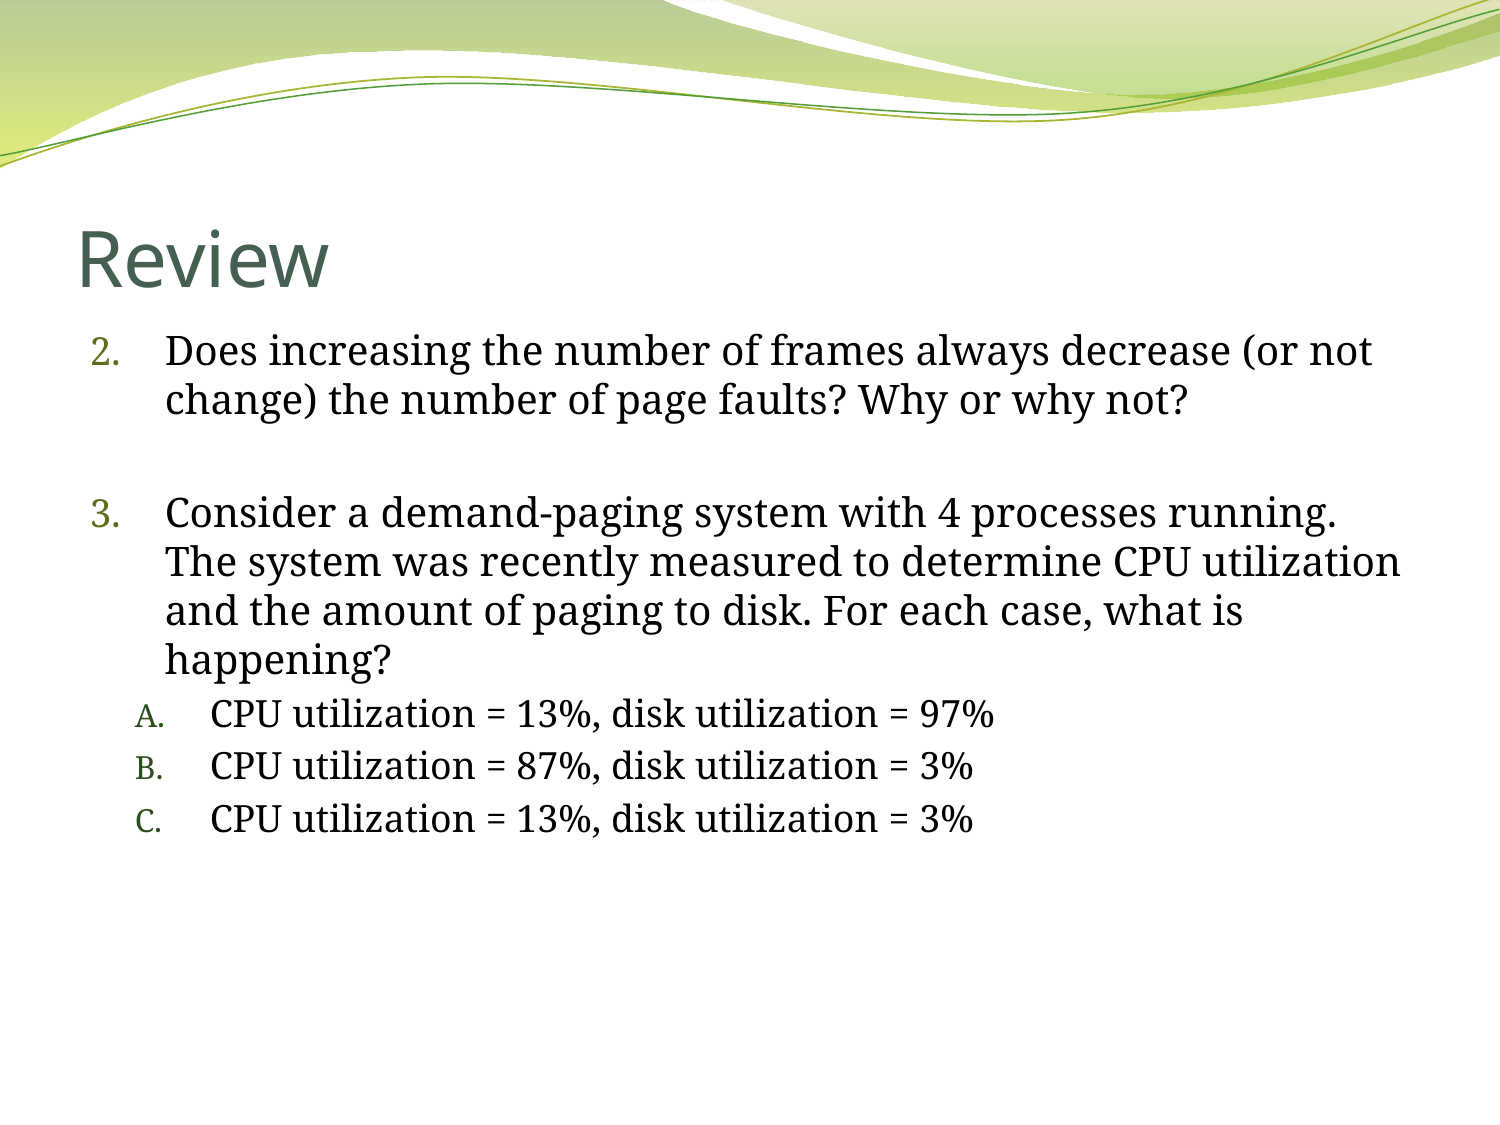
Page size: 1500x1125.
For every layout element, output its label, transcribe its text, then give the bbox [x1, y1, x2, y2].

title Review [75, 115, 1425, 303]
list Does increasing the number of frames always decrease (or not change) the number of page faults? Why or why not? Consider a demand-paging system with 4 processes running. The system was recently measured to determine CPU utilization and the amount of paging to disk. For each case, what is happening? CPU utilization = 13%, disk utilization = 97% CPU utilization = 87%, disk utilization = 3% CPU utilization = 13%, disk utilization = 3% [75, 317, 1425, 1038]
